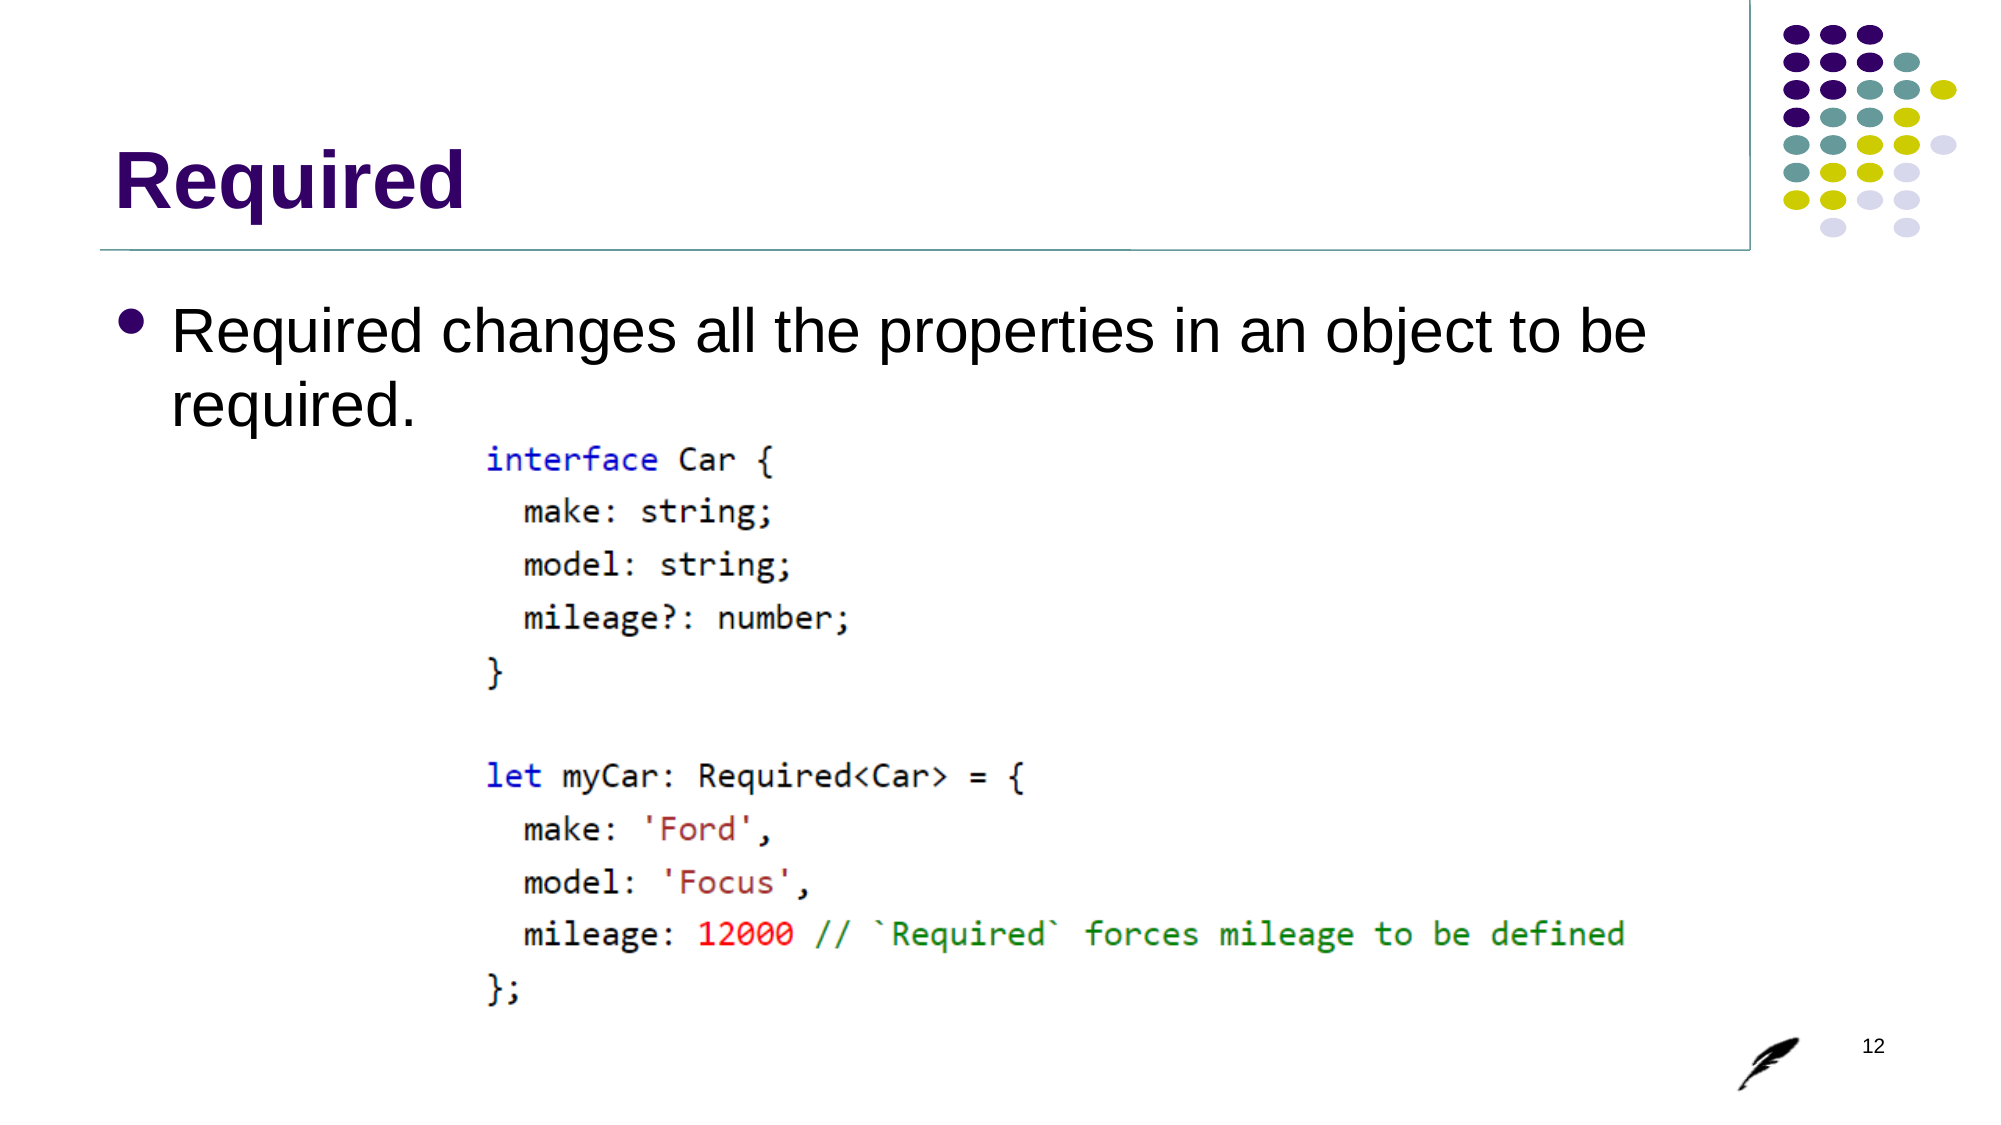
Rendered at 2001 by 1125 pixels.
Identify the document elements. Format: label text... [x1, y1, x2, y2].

picture [471, 424, 1640, 1016]
list Required changes all the properties in an object to be required. [99, 282, 1900, 1006]
slide_number 12 [1433, 1025, 1900, 1100]
title Required [99, 20, 1750, 233]
